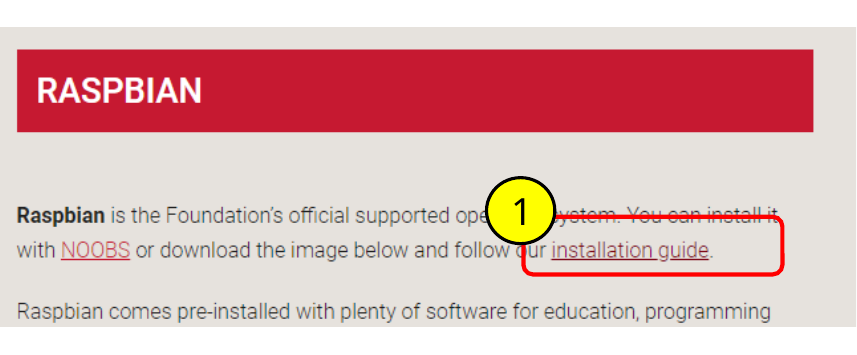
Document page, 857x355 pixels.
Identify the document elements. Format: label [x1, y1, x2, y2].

picture [0, 27, 857, 327]
